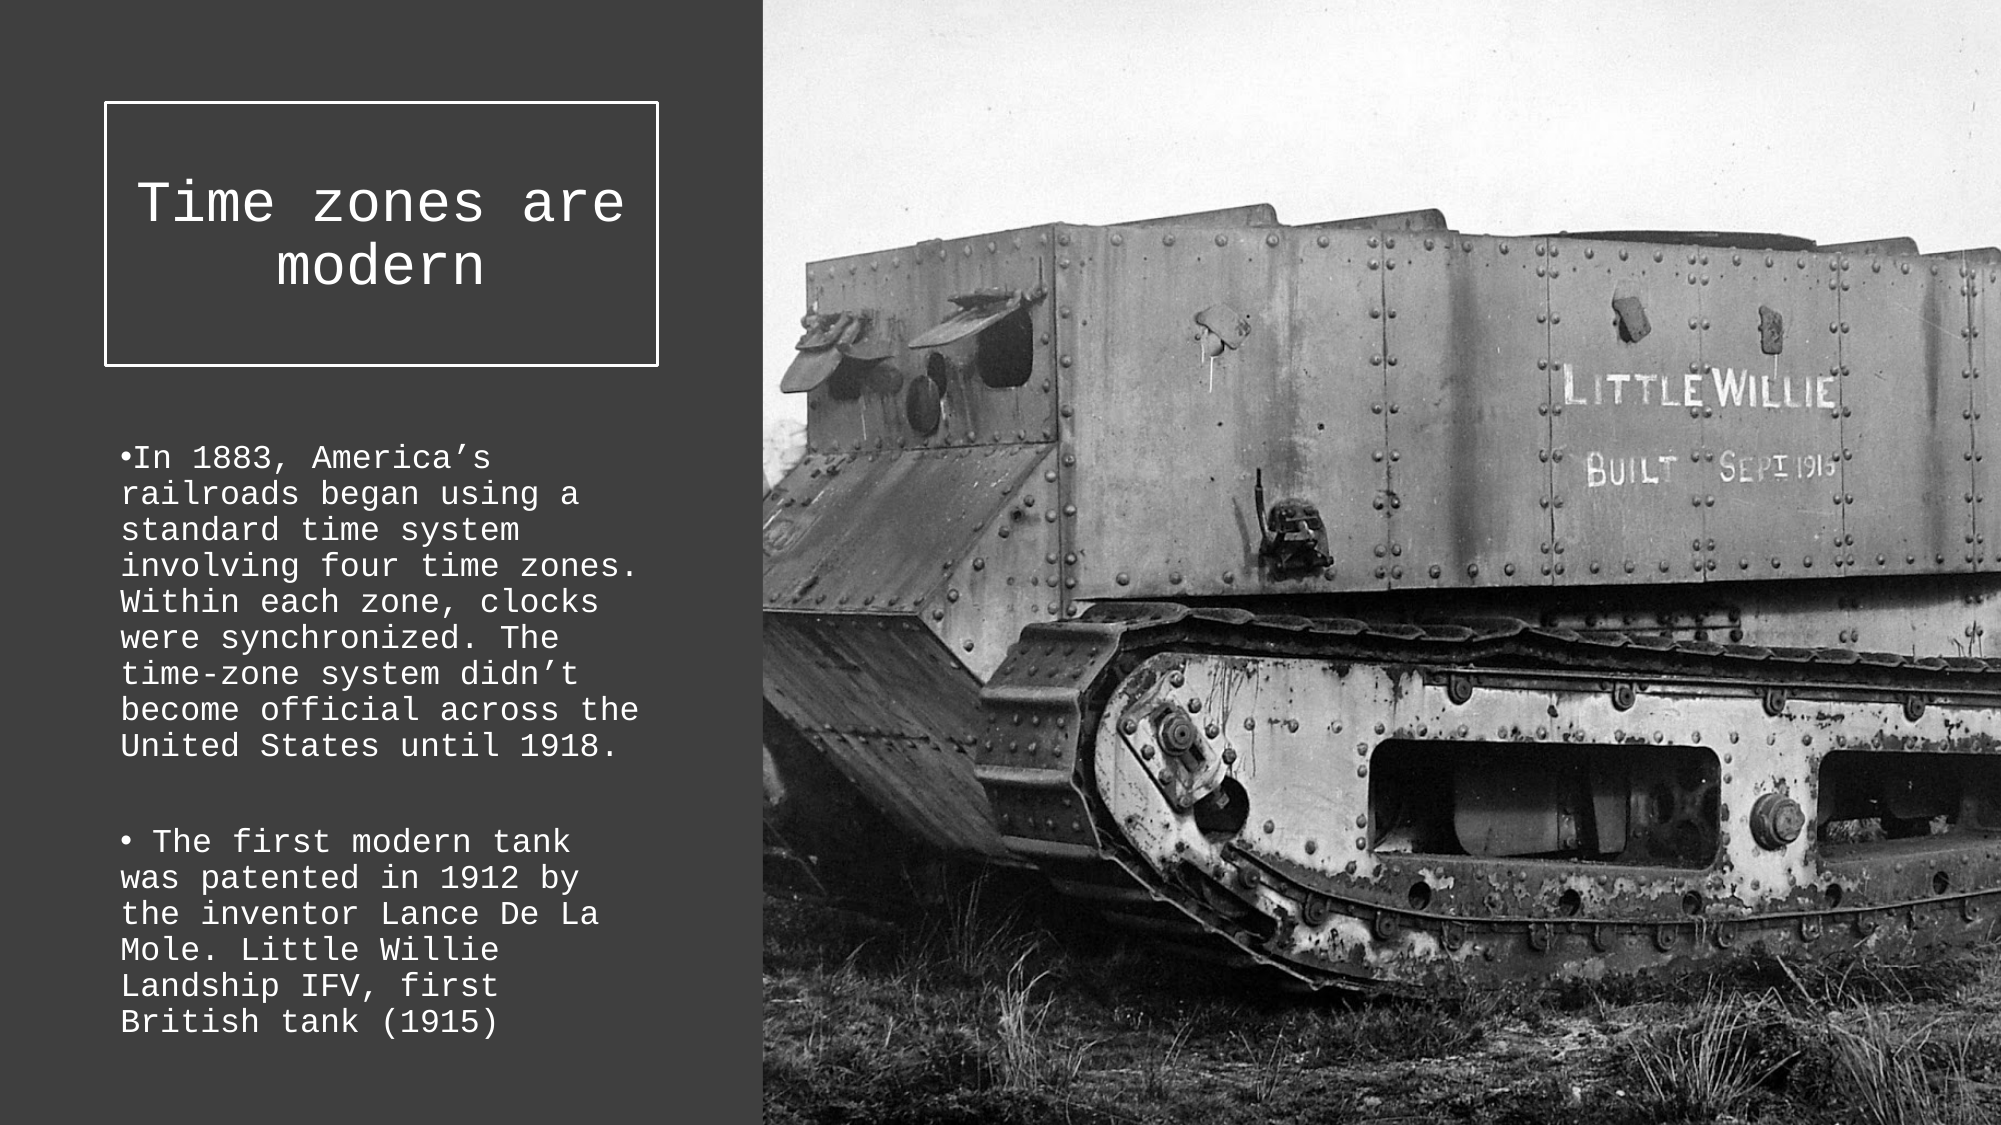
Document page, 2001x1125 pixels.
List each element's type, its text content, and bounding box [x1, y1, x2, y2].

title Time zones are modern [105, 102, 658, 366]
picture [762, 0, 2001, 1125]
text_box In 1883, America’s railroads began using a standard time system involving four time zones. Within each zone, clocks were synchronized. The time-zone system didn’t become official across the United States until 1918. The first modern tank was patented in 1912 by the inventor Lance De La Mole. Little Willie Landship IFV, first British tank (1915) [105, 432, 658, 993]
text_box [0, 0, 762, 1125]
